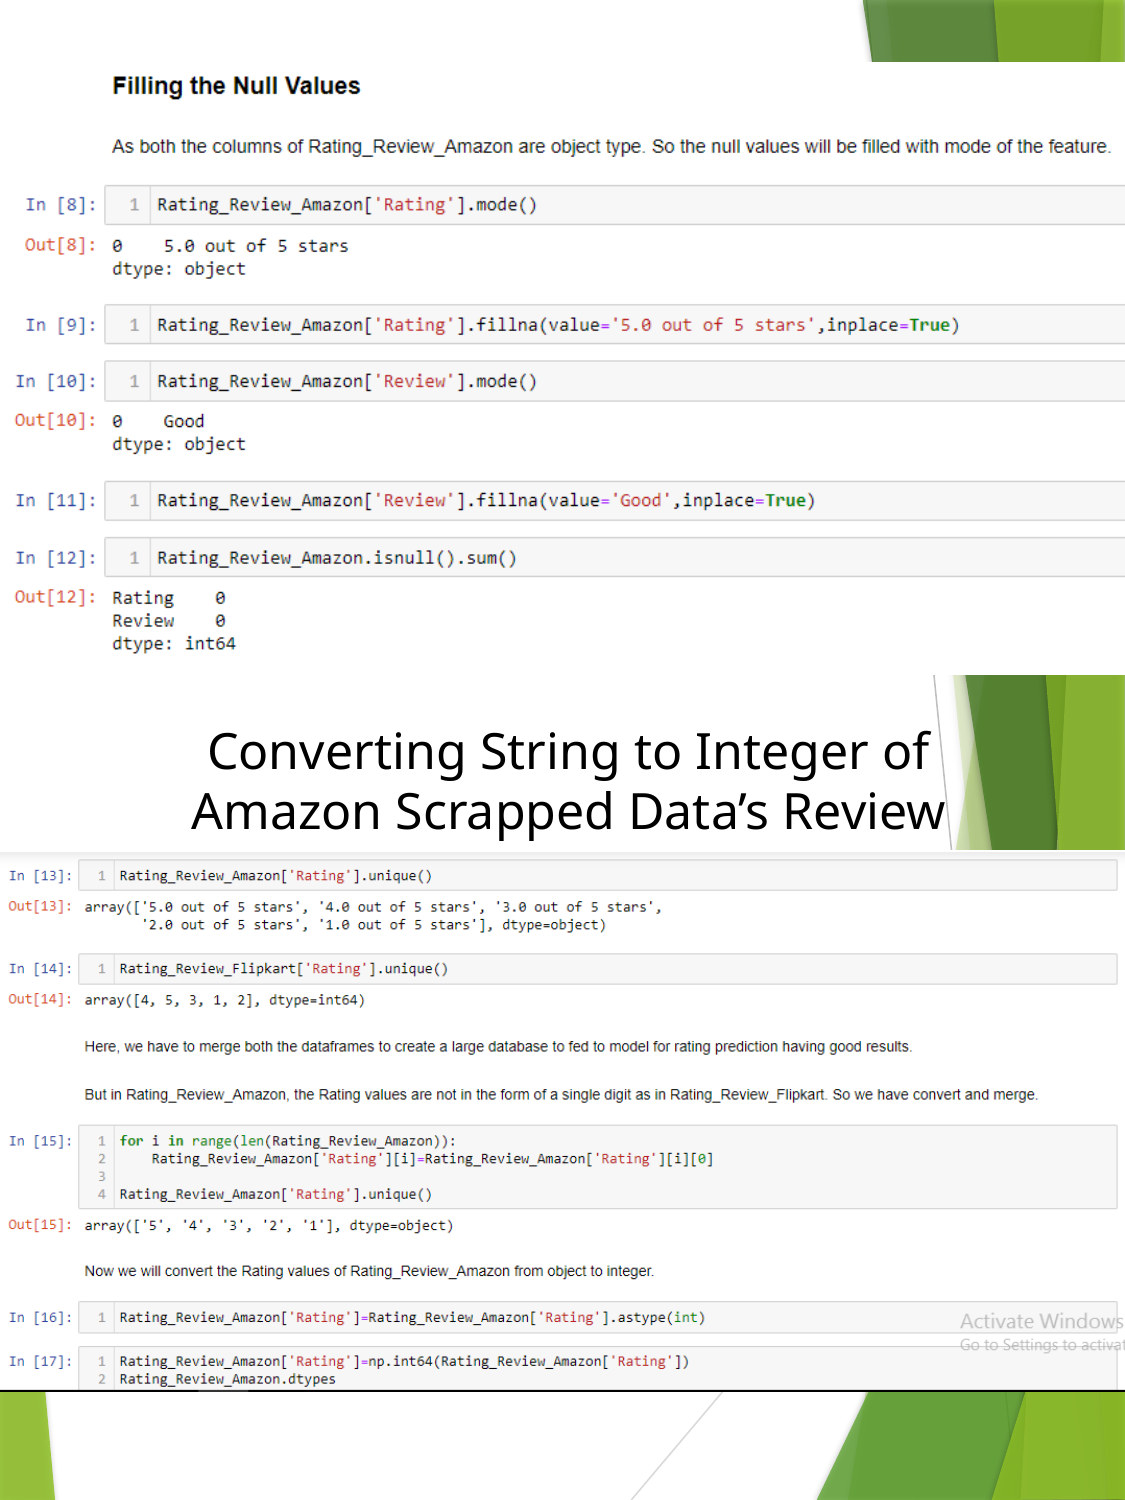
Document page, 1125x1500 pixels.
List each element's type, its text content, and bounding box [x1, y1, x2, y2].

text_box Converting String to Integer of Amazon Scrapped Data’s Review [99, 712, 1038, 848]
picture [0, 849, 1125, 1392]
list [0, 61, 1125, 676]
